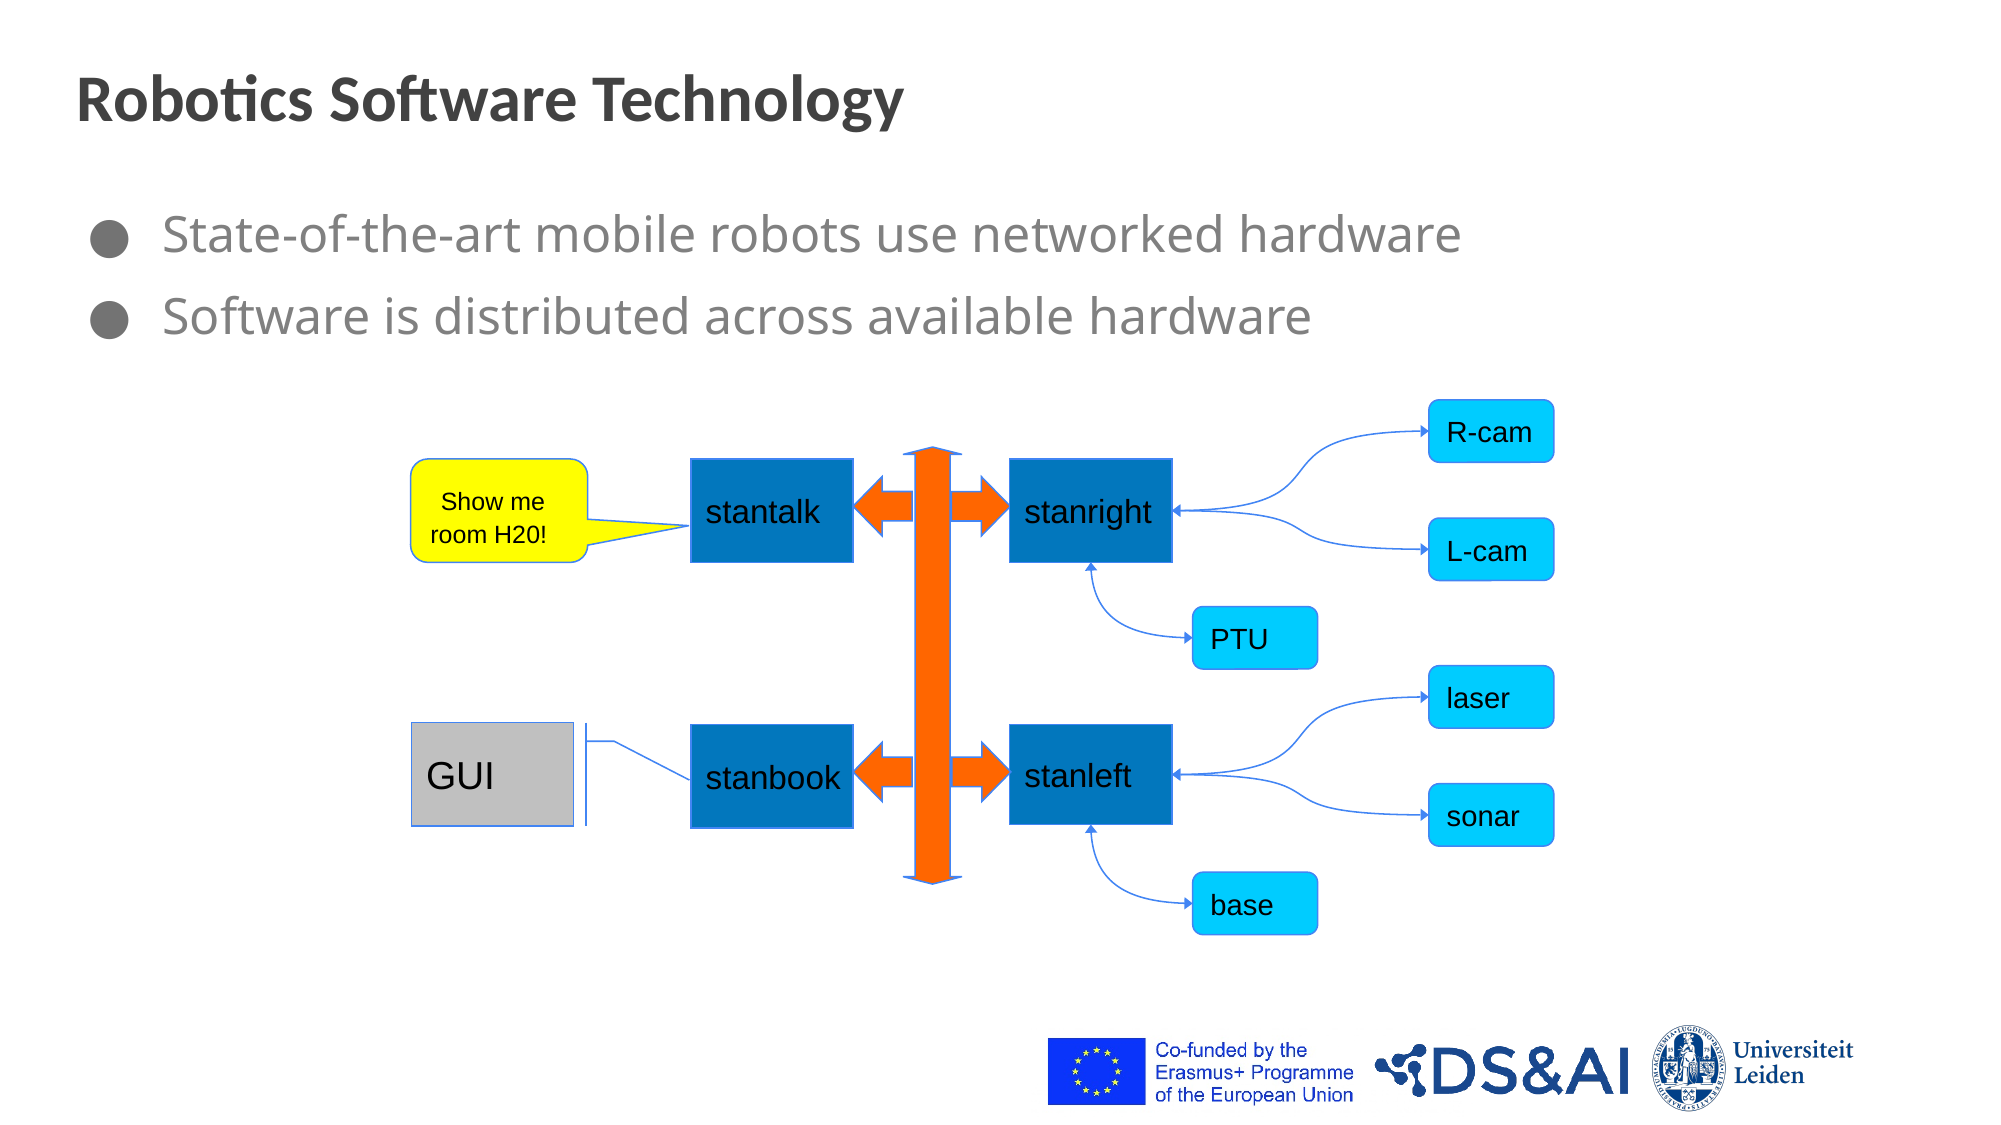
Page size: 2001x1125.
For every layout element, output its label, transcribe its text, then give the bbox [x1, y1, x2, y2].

list State-of-the-art mobile robots use networked hardware Software is distributed across available hardware [47, 178, 1953, 1013]
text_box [410, 399, 1555, 935]
picture [1031, 1013, 1857, 1125]
title Robotics Software Technology [61, 11, 2000, 179]
